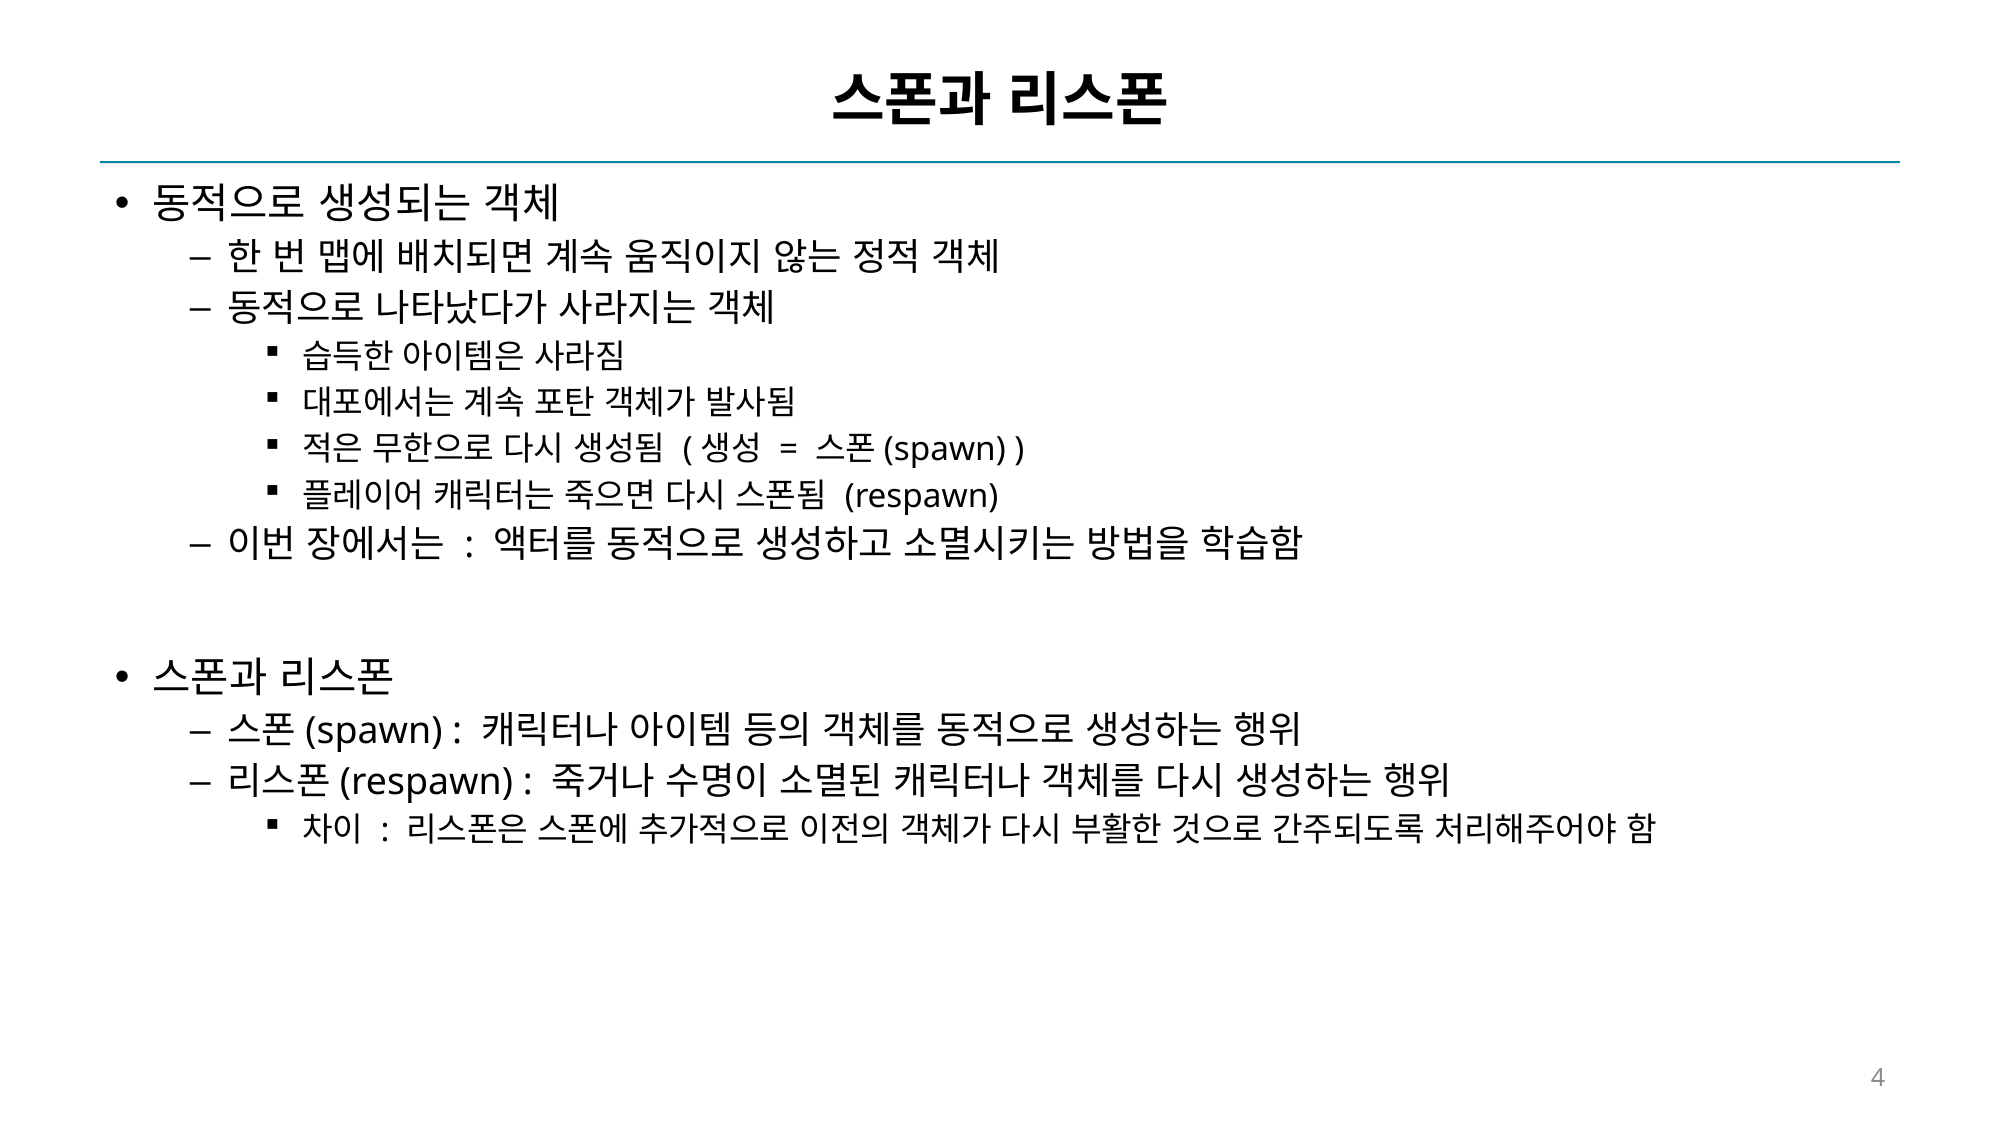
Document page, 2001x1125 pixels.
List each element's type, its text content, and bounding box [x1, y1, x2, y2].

list 동적으로 생성되는 객체 한 번 맵에 배치되면 계속 움직이지 않는 정적 객체 동적으로 나타났다가 사라지는 객체 습득한 아이템은 사라짐 대포에서는 계속 포탄 객체가 발사됨 적은 무한으로 다시 생성됨 (생성 = 스폰(spawn) ) 플레이어 캐릭터는 죽으면 다시 스폰됨 (respawn) 이번 장에서는 : 액터를 동적으로 생성하고 소멸시키는 방법을 학습함 스폰과 리스폰 스폰(spawn) : 캐릭터나 아이템 등의 객체를 동적으로 생성하는 행위 리스폰(respawn) : 죽거나 수명이 소멸된 캐릭터나 객체를 다시 생성하는 행위 차이 : 리스폰은 스폰에 추가적으로 이전의 객체가 다시 부활한 것으로 간주되도록 처리해주어야 함 [99, 174, 1900, 1042]
slide_number 4 [1412, 1054, 1900, 1103]
title 스폰과 리스폰 [99, 55, 1900, 148]
